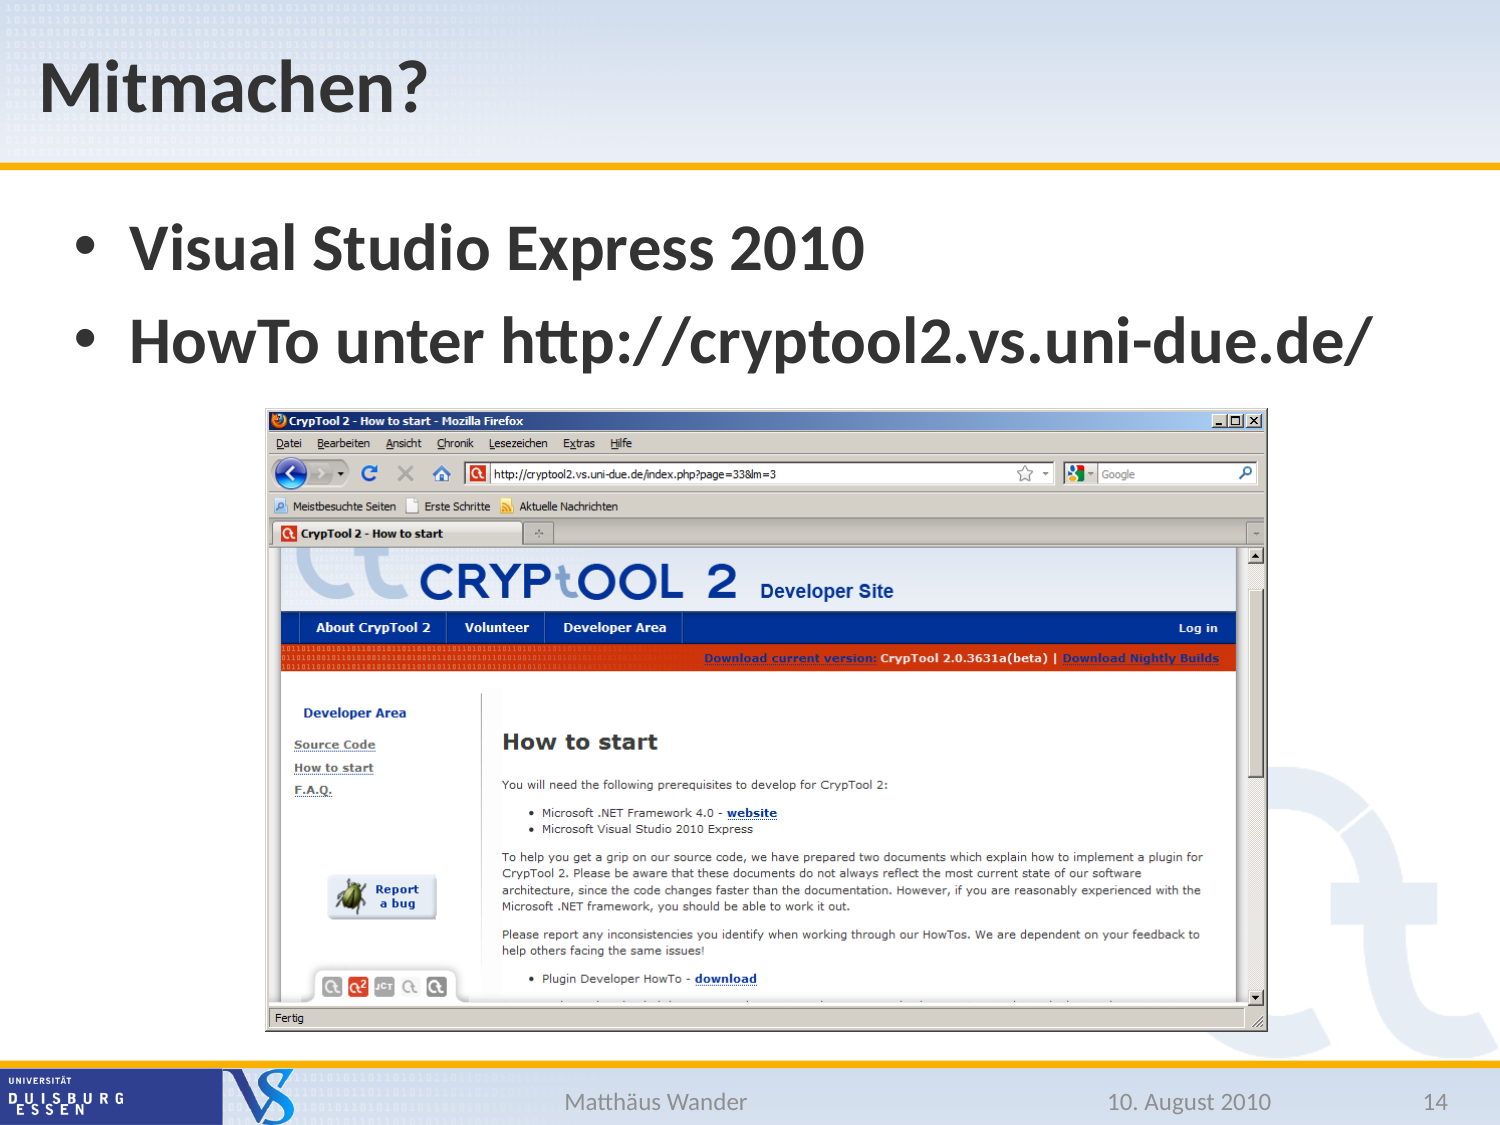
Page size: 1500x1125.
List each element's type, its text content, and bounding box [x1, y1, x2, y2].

list Visual Studio Express 2010 HowTo unter http://cryptool2.vs.uni-due.de/ [58, 196, 1442, 1008]
footer Matthäus Wander [304, 1070, 1008, 1125]
picture [265, 408, 1500, 1060]
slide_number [1014, 1070, 1365, 1125]
slide_number 14 [1371, 1070, 1464, 1125]
title Mitmachen? [23, 24, 1374, 141]
picture [0, 1068, 1500, 1125]
picture [0, 0, 1500, 162]
